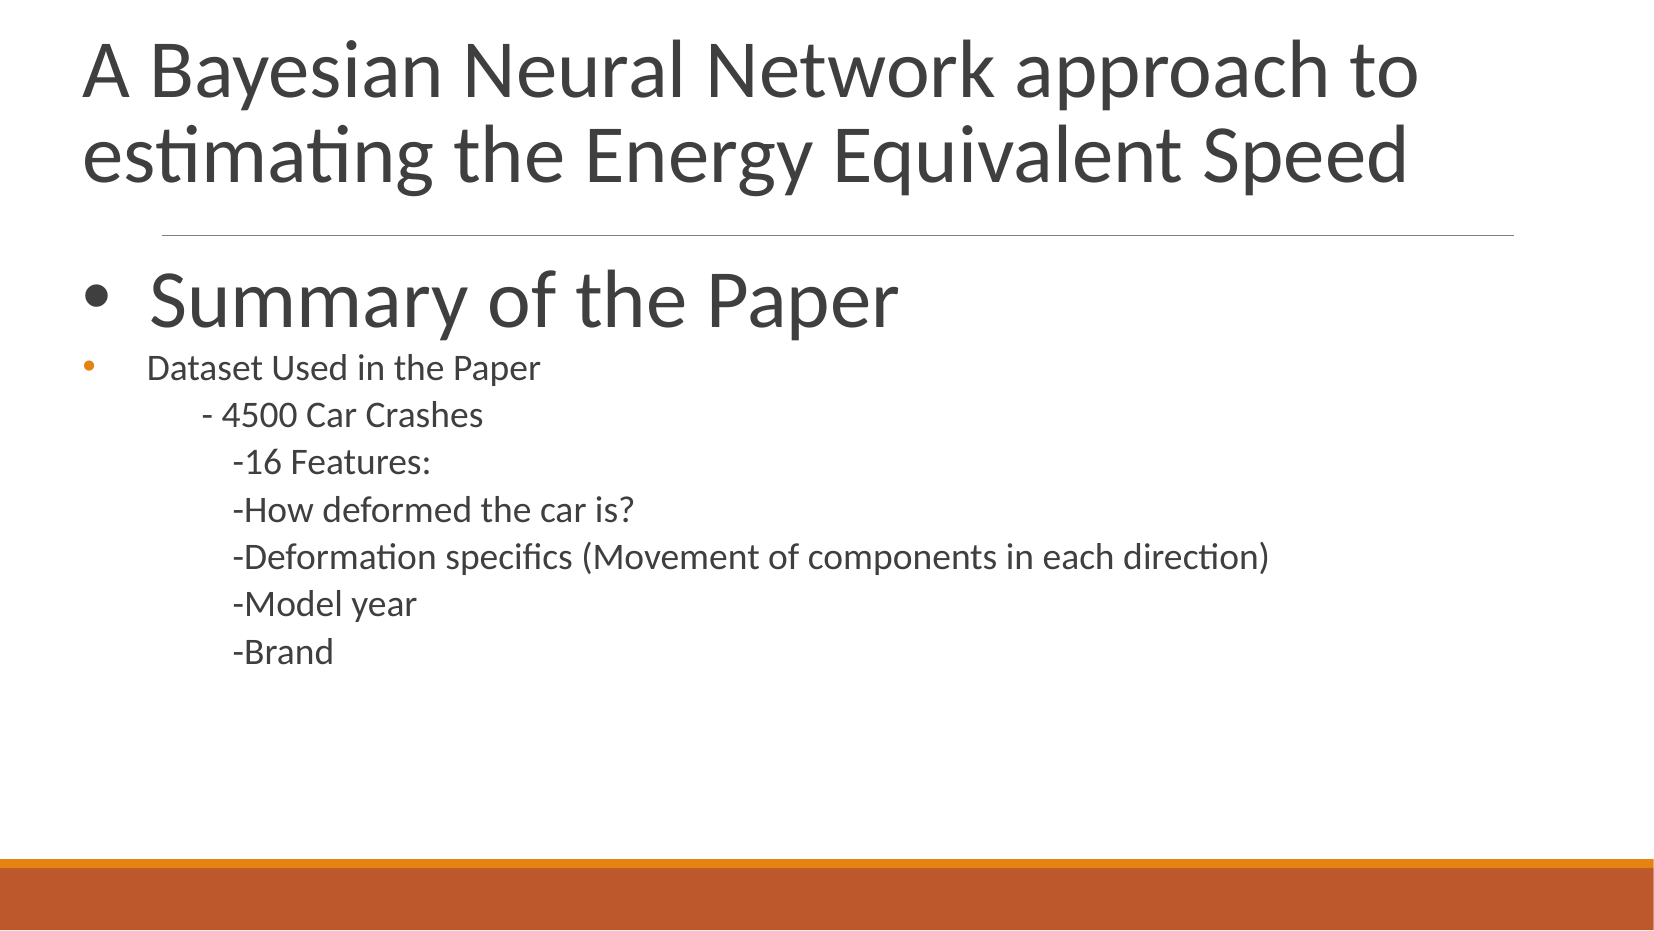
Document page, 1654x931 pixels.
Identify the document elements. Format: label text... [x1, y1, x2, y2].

title A Bayesian Neural Network approach to estimating the Energy Equivalent Speed [82, 37, 1571, 193]
subtitle Summary of the Paper Dataset Used in the Paper - 4500 Car Crashes -16 Features: -How deformed the car is? -Deformation specifics (Movement of components in each direction) -Model year -Brand [82, 278, 1646, 570]
